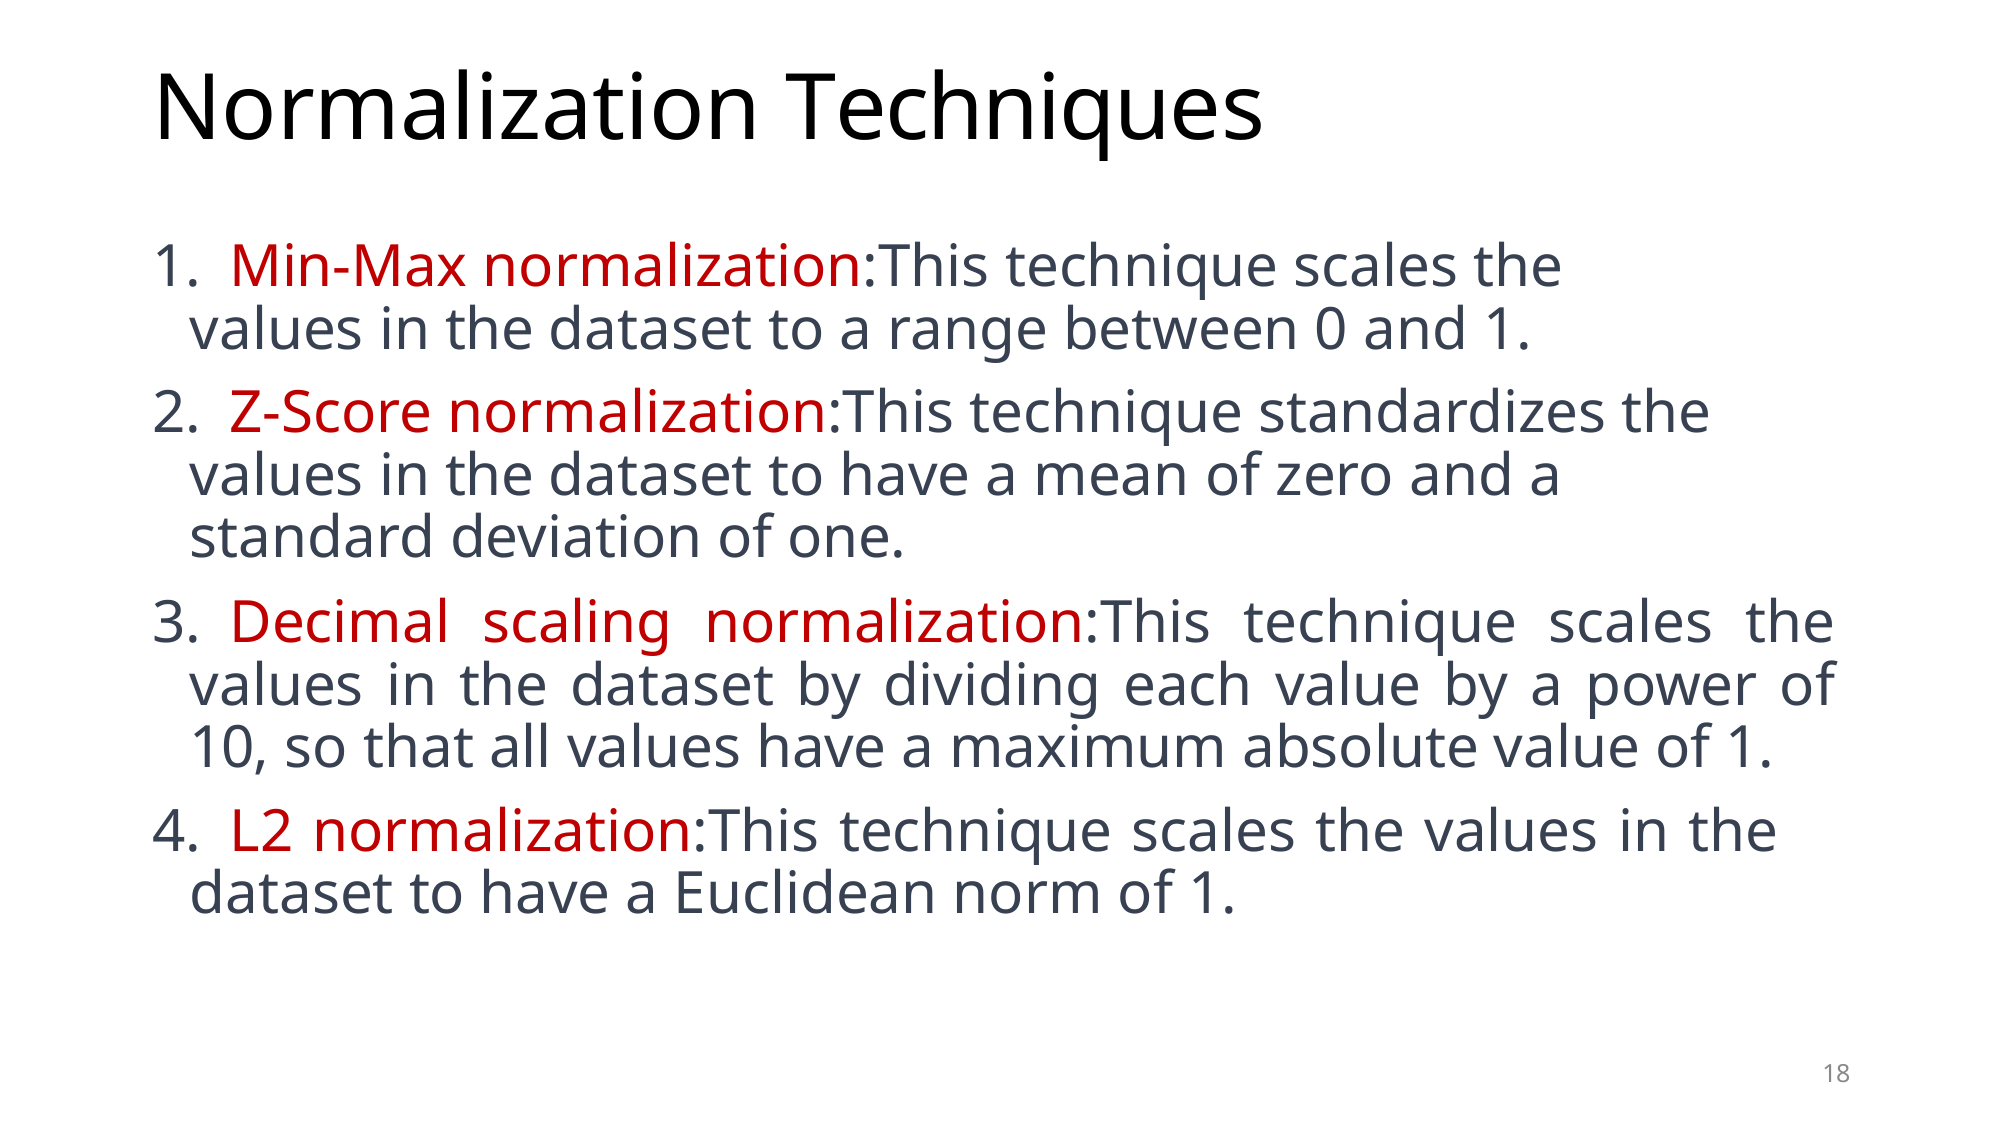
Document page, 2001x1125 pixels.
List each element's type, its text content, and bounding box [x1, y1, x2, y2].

title Normalization Techniques [150, 45, 1786, 225]
slide_number 18 [1816, 1057, 1856, 1125]
text_box Min-Max normalization:This technique scales the values in the dataset to a range between 0 and 1. Z-Score normalization:This technique standardizes the values in the dataset to have a mean of zero and a standard deviation of one. Decimal scaling normalization:This technique scales the values in the dataset by dividing each value by a power of 10, so that all values have a maximum absolute value of 1. L2 normalization:This technique scales the values in the dataset to have a Euclidean norm of 1. [150, 225, 1836, 926]
